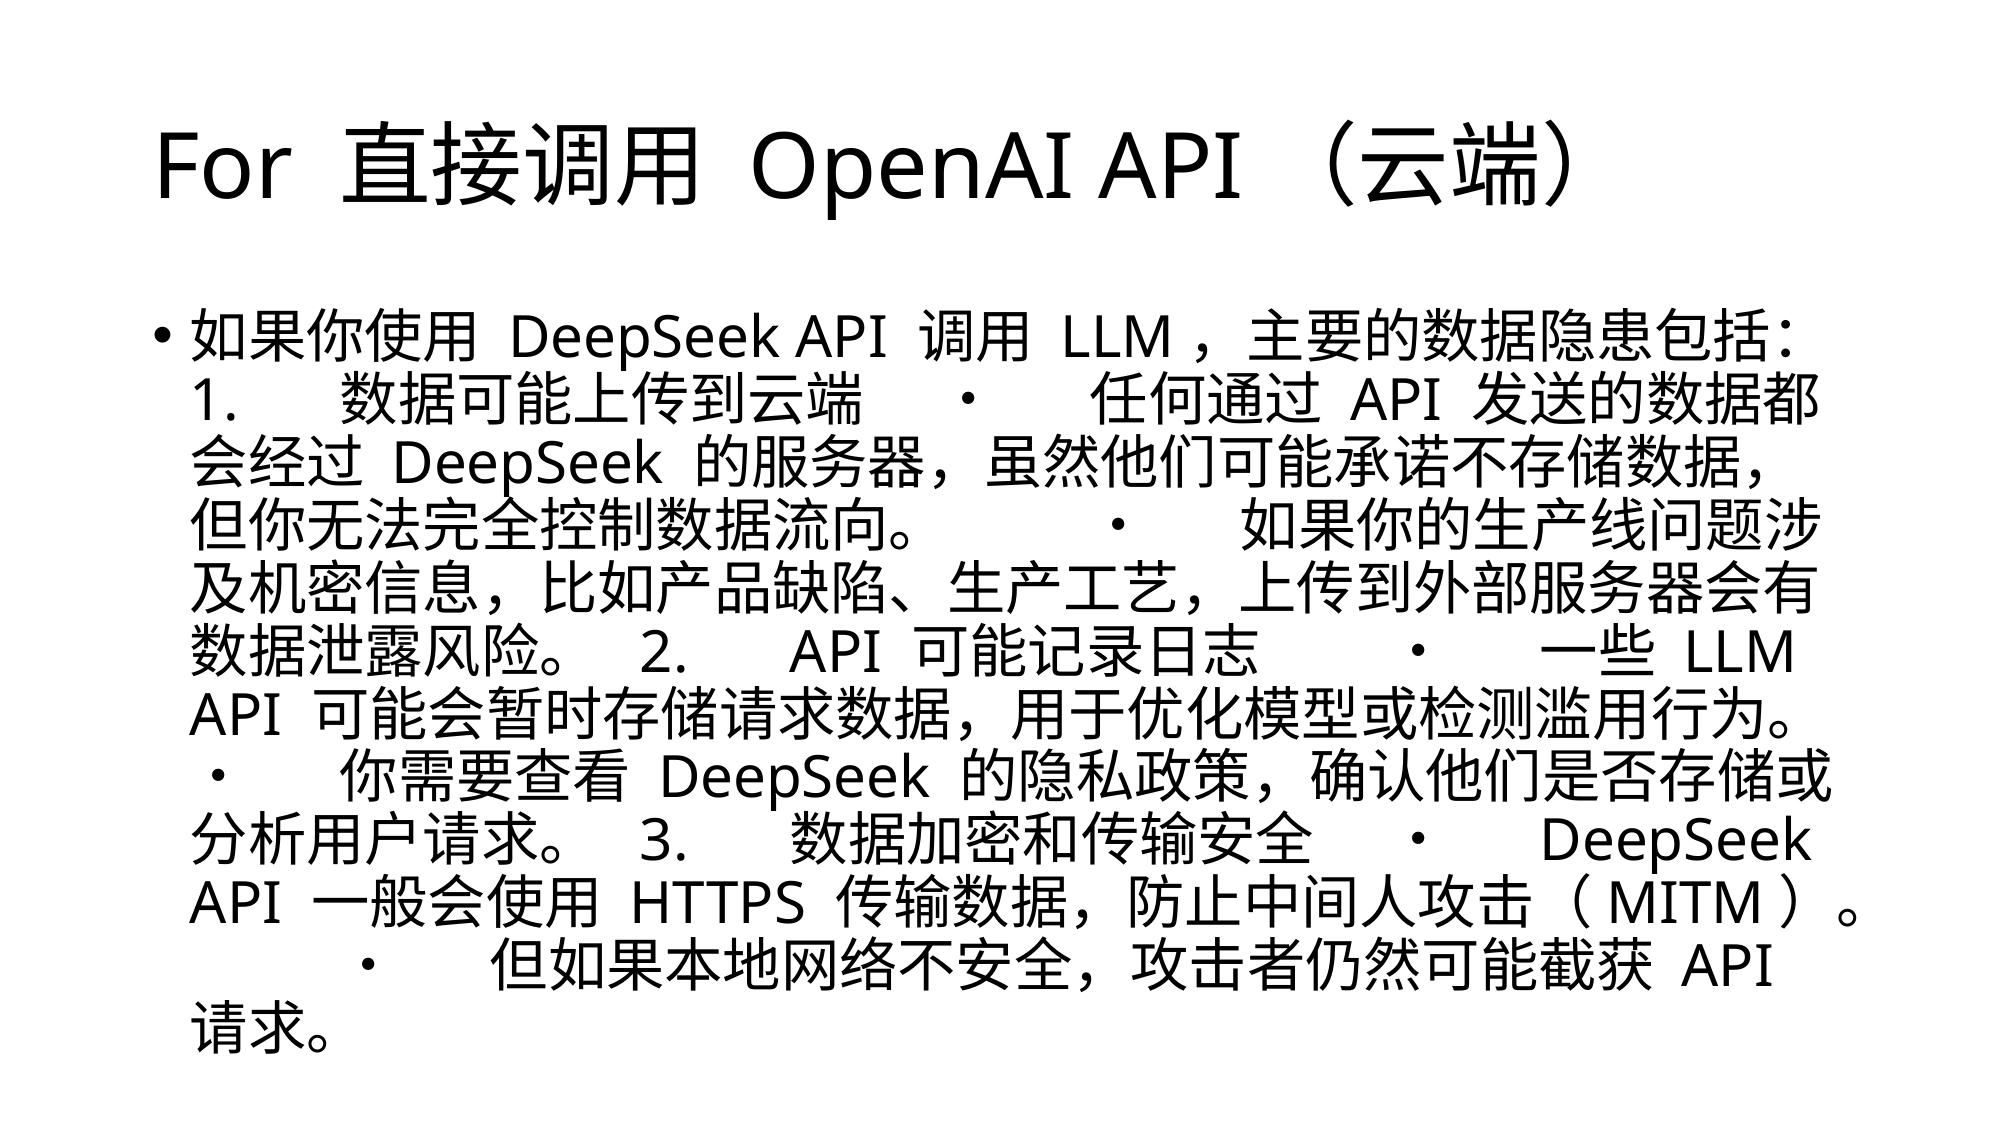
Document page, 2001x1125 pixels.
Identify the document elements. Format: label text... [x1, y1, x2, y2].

list 如果你使用 DeepSeek API 调用 LLM，主要的数据隐患包括： 1. 数据可能上传到云端 • 任何通过 API 发送的数据都会经过 DeepSeek 的服务器，虽然他们可能承诺不存储数据，但你无法完全控制数据流向。 • 如果你的生产线问题涉及机密信息，比如产品缺陷、生产工艺，上传到外部服务器会有数据泄露风险。 2. API 可能记录日志 • 一些 LLM API 可能会暂时存储请求数据，用于优化模型或检测滥用行为。 • 你需要查看 DeepSeek 的隐私政策，确认他们是否存储或分析用户请求。 3. 数据加密和传输安全 • DeepSeek API 一般会使用 HTTPS 传输数据，防止中间人攻击（MITM）。 • 但如果本地网络不安全，攻击者仍然可能截获 API 请求。 [137, 299, 1863, 1014]
title For 直接调用 OpenAI API（云端） [137, 59, 1863, 278]
